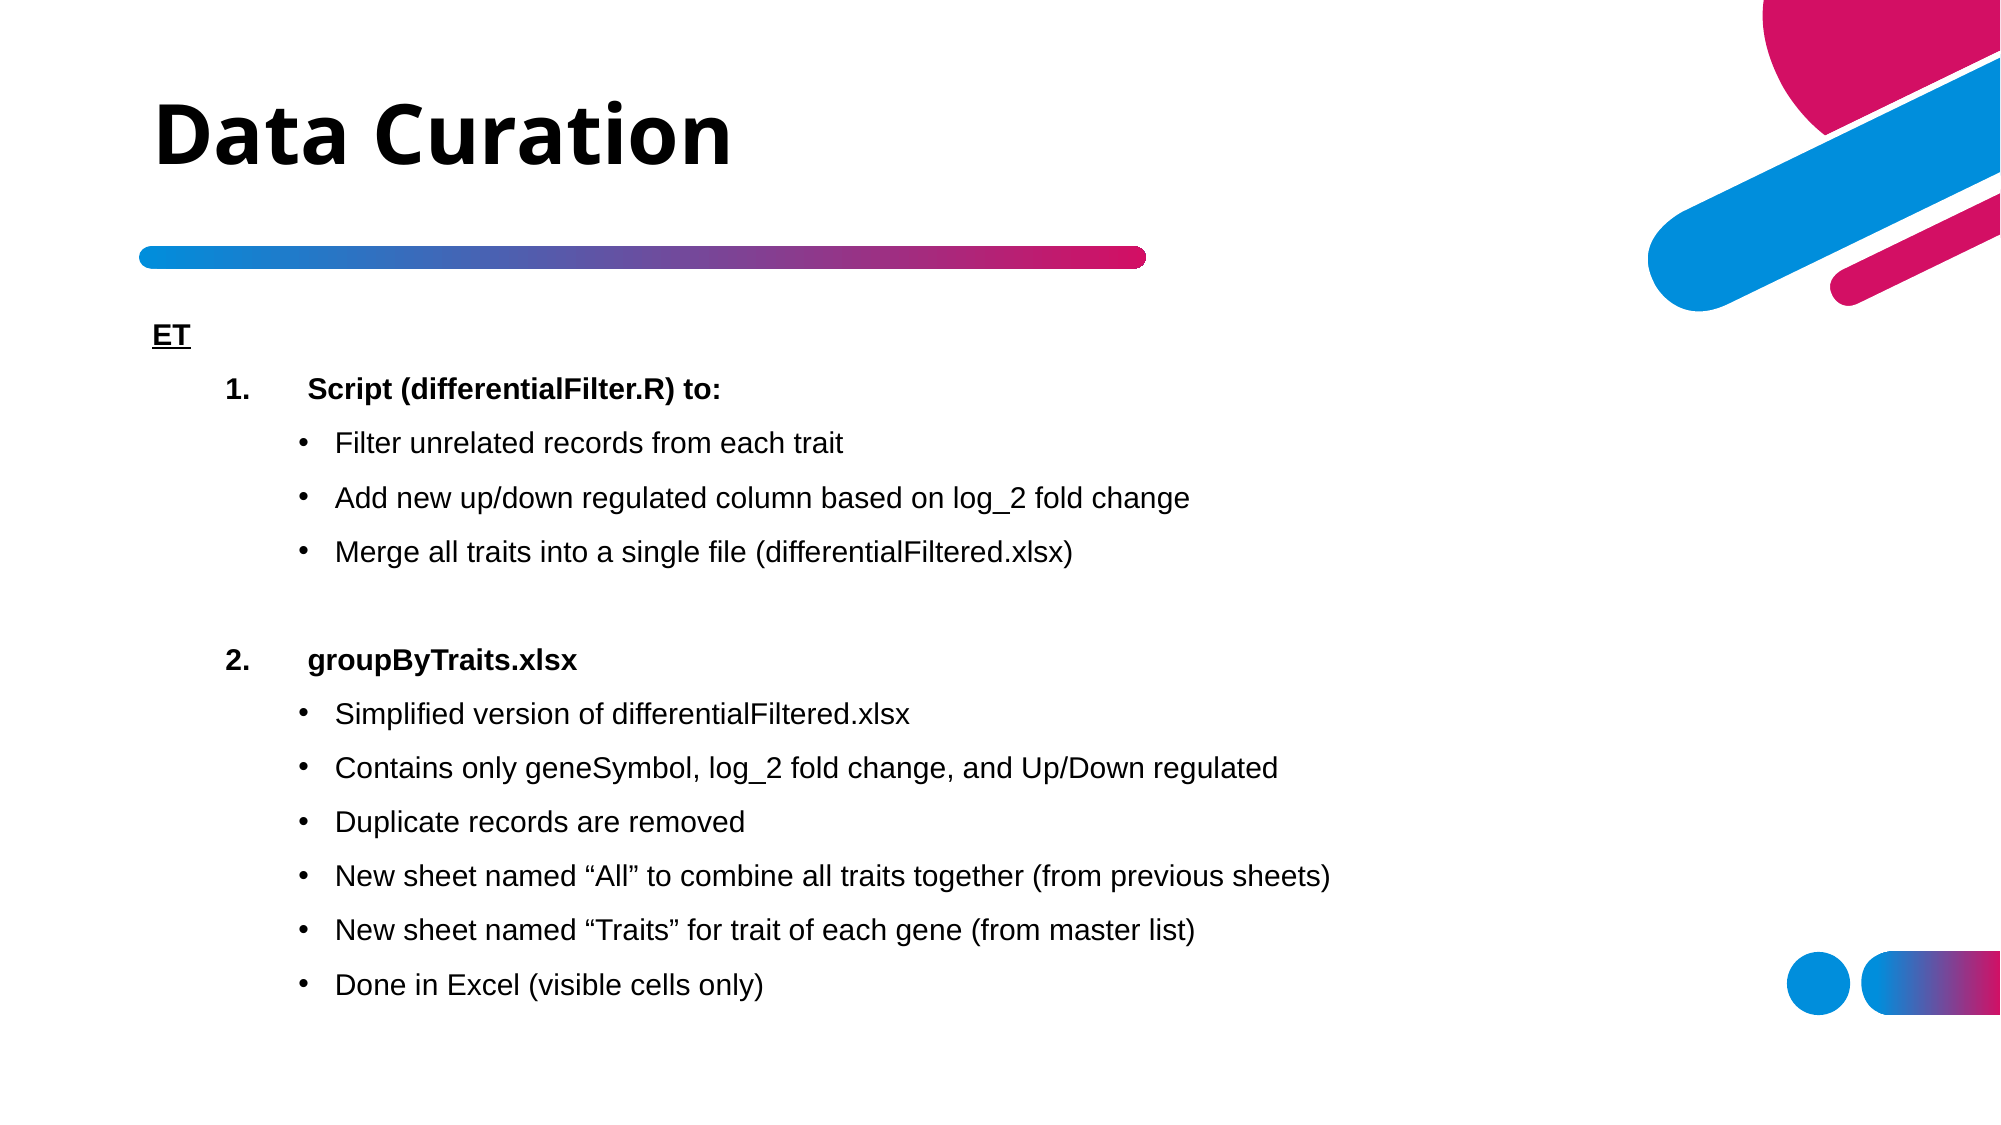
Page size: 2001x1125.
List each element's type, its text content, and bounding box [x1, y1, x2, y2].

list ET Script (differentialFilter.R) to: Filter unrelated records from each trait Add new up/down regulated column based on log_2 fold change Merge all traits into a single file (differentialFiltered.xlsx) groupByTraits.xlsx Simplified version of differentialFiltered.xlsx Contains only geneSymbol, log_2 fold change, and Up/Down regulated Duplicate records are removed New sheet named “All” to combine all traits together (from previous sheets) New sheet named “Traits” for trait of each gene (from master list) Done in Excel (visible cells only) [137, 299, 1863, 1014]
title Data Curation [137, 59, 1623, 215]
